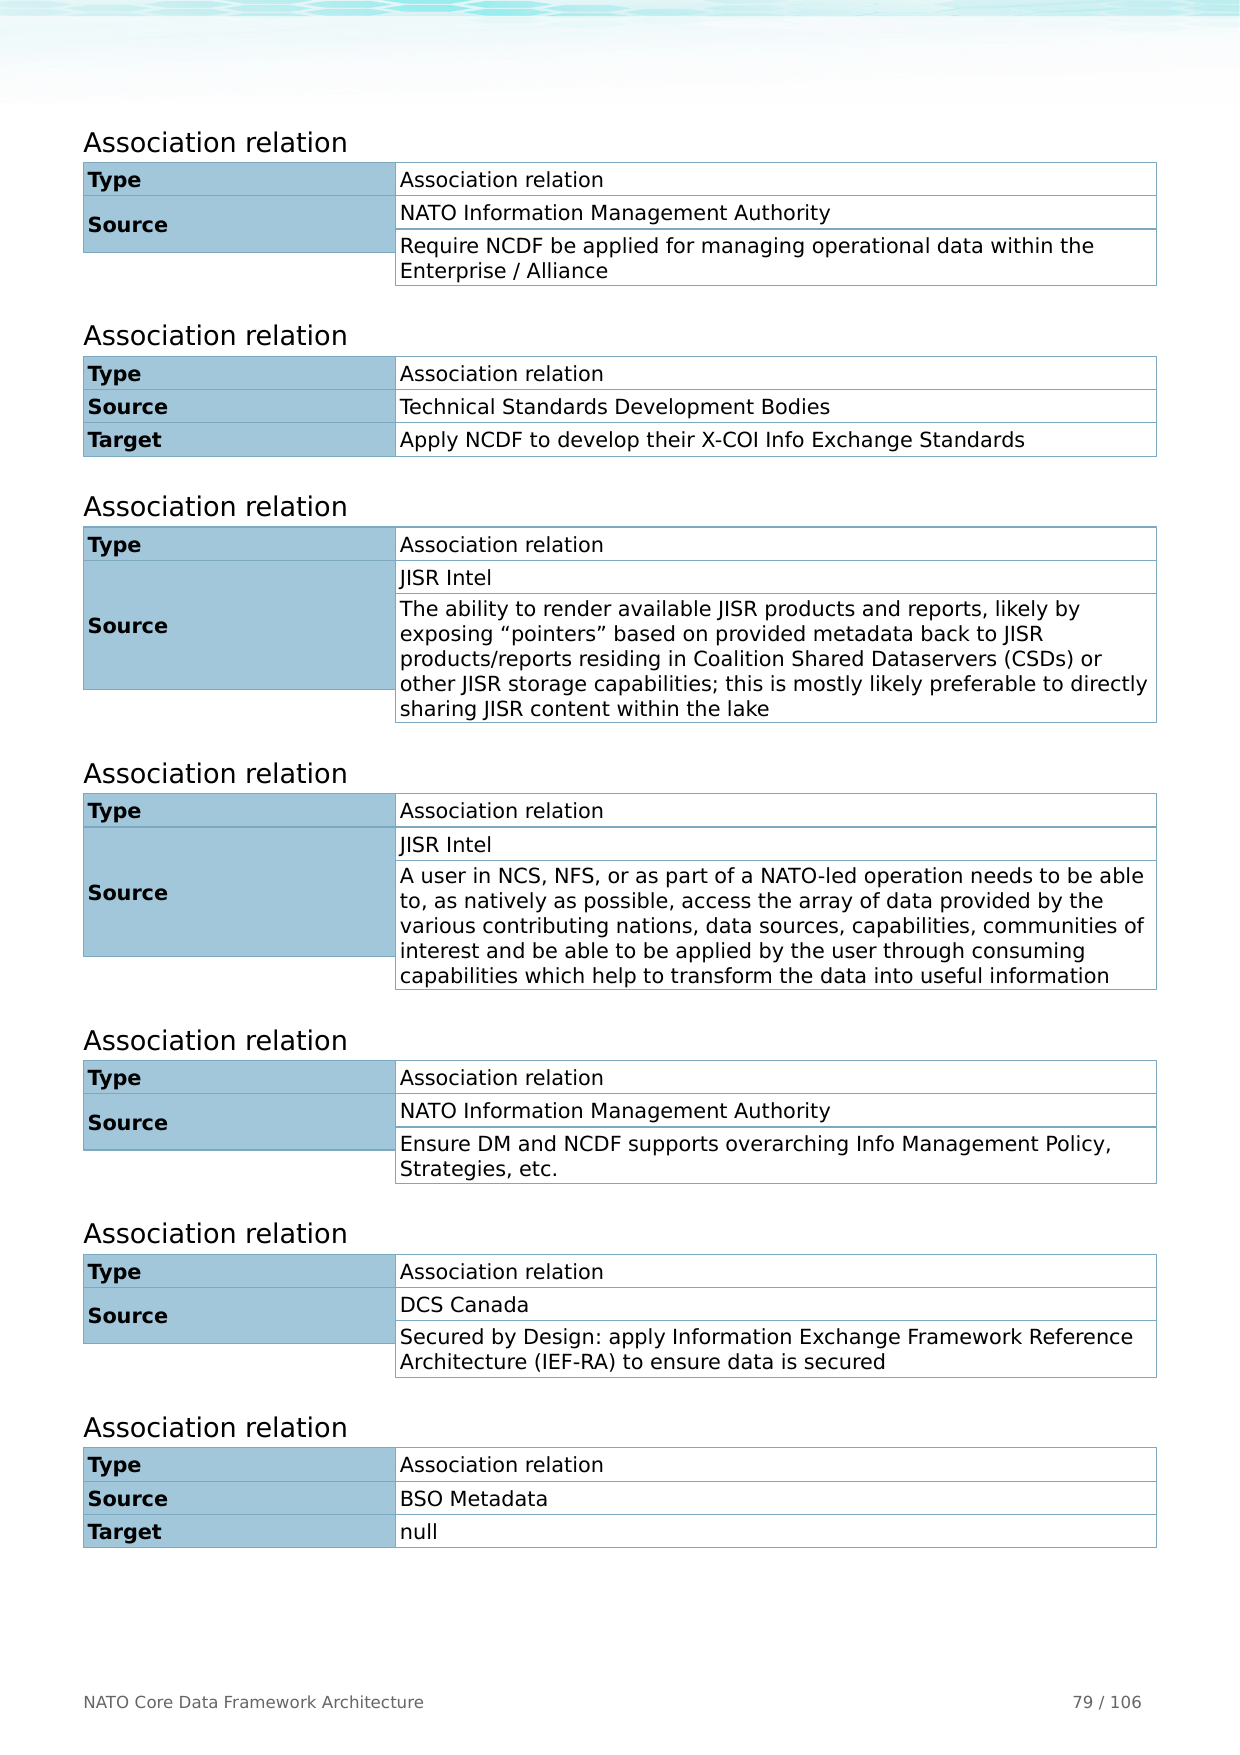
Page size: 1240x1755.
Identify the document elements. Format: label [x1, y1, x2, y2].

text_box [83, 1060, 1157, 1184]
text_box [83, 1410, 1157, 1444]
picture [0, 0, 1240, 105]
text_box [83, 793, 1157, 990]
text_box [83, 356, 1157, 457]
text_box [83, 124, 1157, 159]
text_box [83, 162, 1157, 286]
text_box [83, 1447, 1157, 1548]
text_box [83, 489, 1157, 523]
text_box [83, 1649, 1157, 1755]
text_box [83, 1254, 1157, 1378]
text_box [83, 1216, 1157, 1250]
text_box [83, 756, 1157, 790]
text_box [83, 527, 1157, 723]
text_box [83, 318, 1157, 352]
text_box [83, 1022, 1157, 1057]
